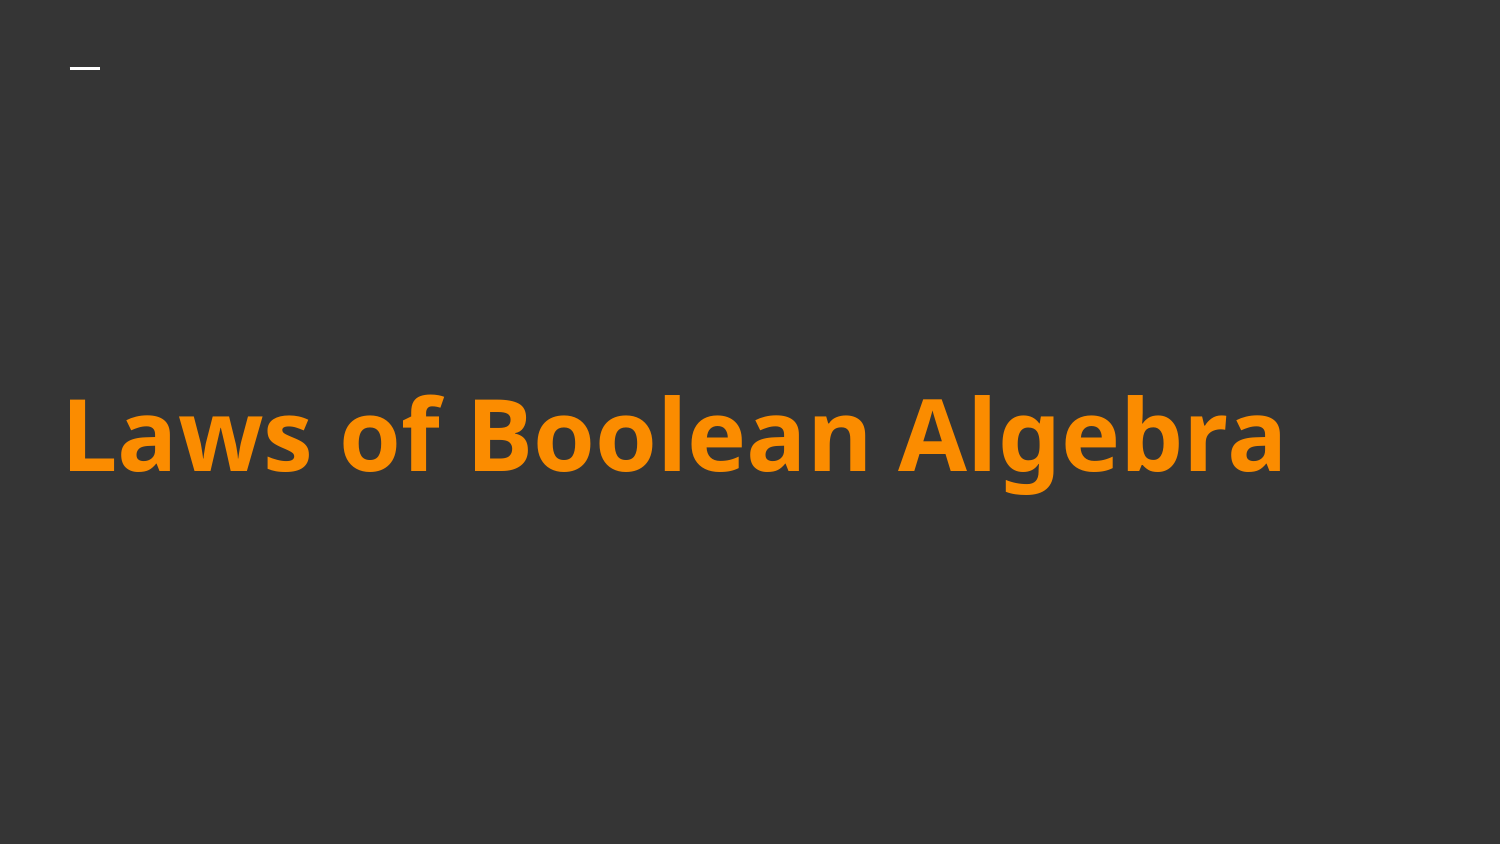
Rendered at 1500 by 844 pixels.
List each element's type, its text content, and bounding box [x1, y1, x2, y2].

title Laws of Boolean Algebra [46, 116, 1461, 746]
